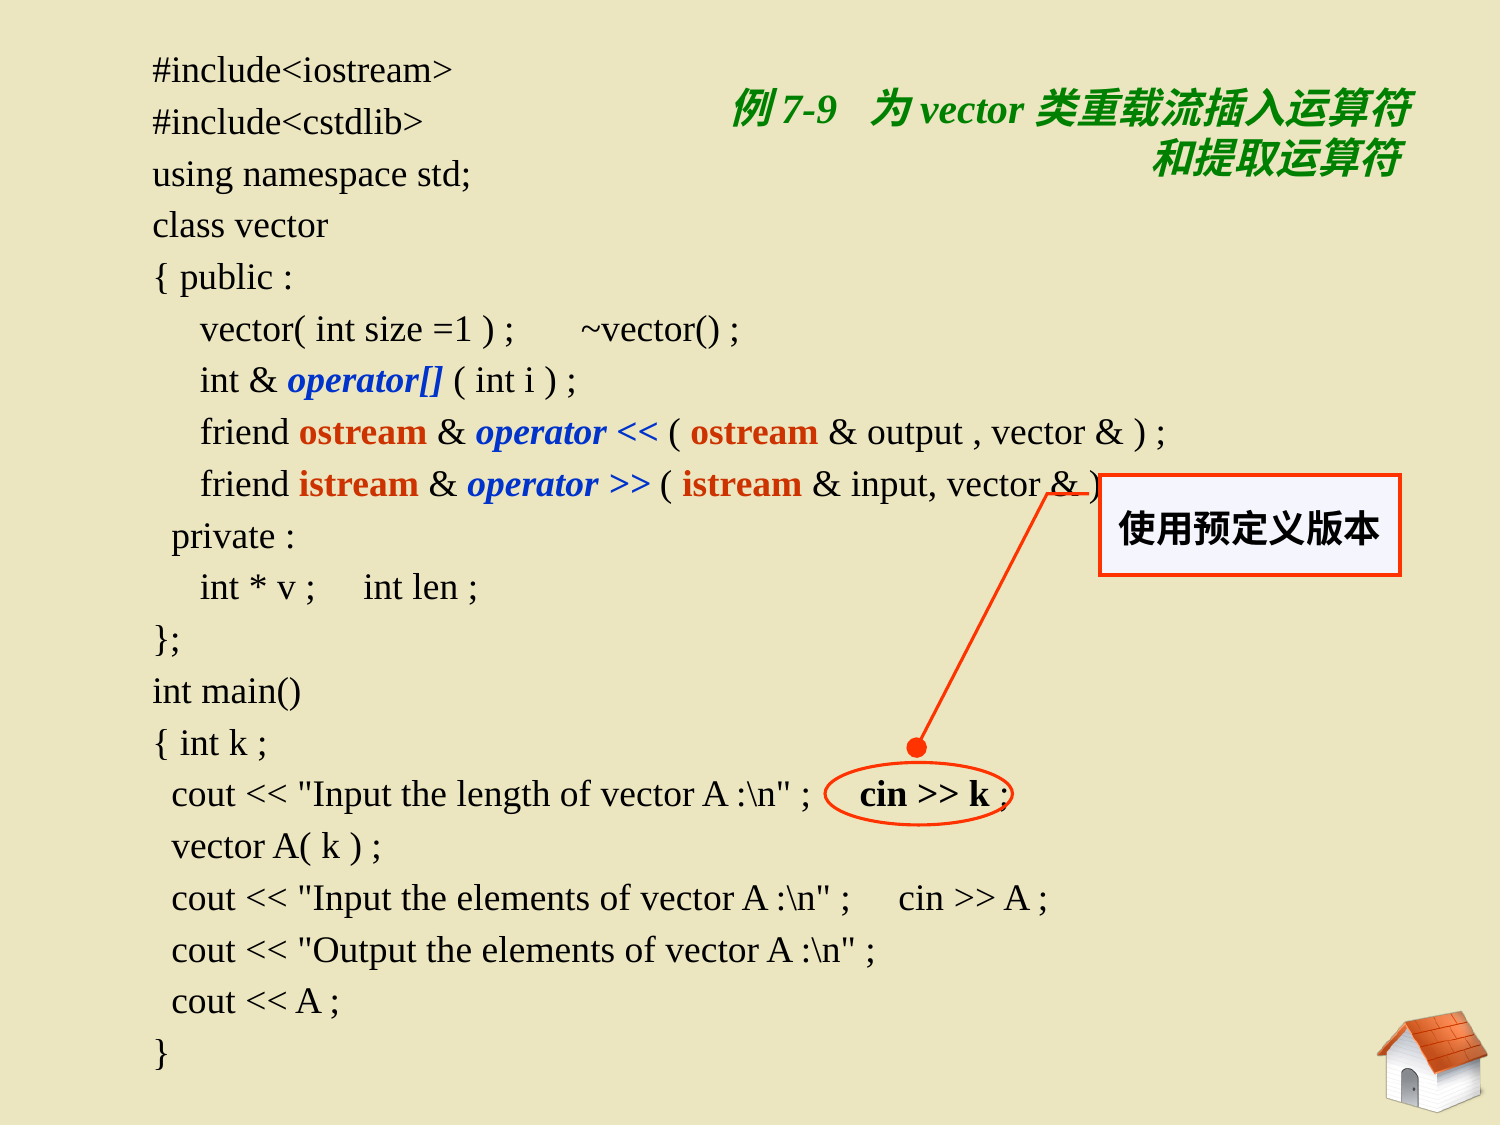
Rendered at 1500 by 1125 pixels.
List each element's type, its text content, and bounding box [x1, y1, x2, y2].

text_box 例7-9 为vector类重载流插入运算符和提取运算符 [674, 74, 1425, 190]
text_box 使用预定义版本 [906, 493, 1088, 758]
title 7.3.4 重载流插入和流提取运算符 [137, 87, 1375, 275]
text_box #include<iostream> #include<cstdlib> using namespace std; class vector { public : vector( int size =1 ) ; ~vector() ; int & operator[] ( int i ) ; friend ostream & operator << ( ostream & output , vector & ) ; friend istream & operator >> ( istream & input, vector & ) ; private : int * v ; int len ; }; int main() { int k ; cout << "Input the length of vector A :\n" ; cin >> k ; vector A( k ) ; cout << "Input the elements of vector A :\n" ; cin >> A ; cout << "Output the elements of vector A :\n" ; cout << A ; } [137, 30, 1238, 87]
text_box [825, 762, 1013, 825]
picture [1375, 999, 1488, 1124]
text_box 使用预定义版本 [1099, 474, 1400, 575]
text_box #include<iostream> #include<cstdlib> using namespace std; class vector { public : vector( int size =1 ) ; ~vector() ; int & operator[] ( int i ) ; friend ostream & operator << ( ostream & output , vector & ) ; friend istream & operator >> ( istream & input, vector & ) ; private : int * v ; int len ; }; int main() { int k ; cout << "Input the length of vector A :\n" ; cin >> k ; vector A( k ) ; cout << "Input the elements of vector A :\n" ; cin >> A ; cout << "Output the elements of vector A :\n" ; cout << A ; } [137, 275, 1238, 1081]
